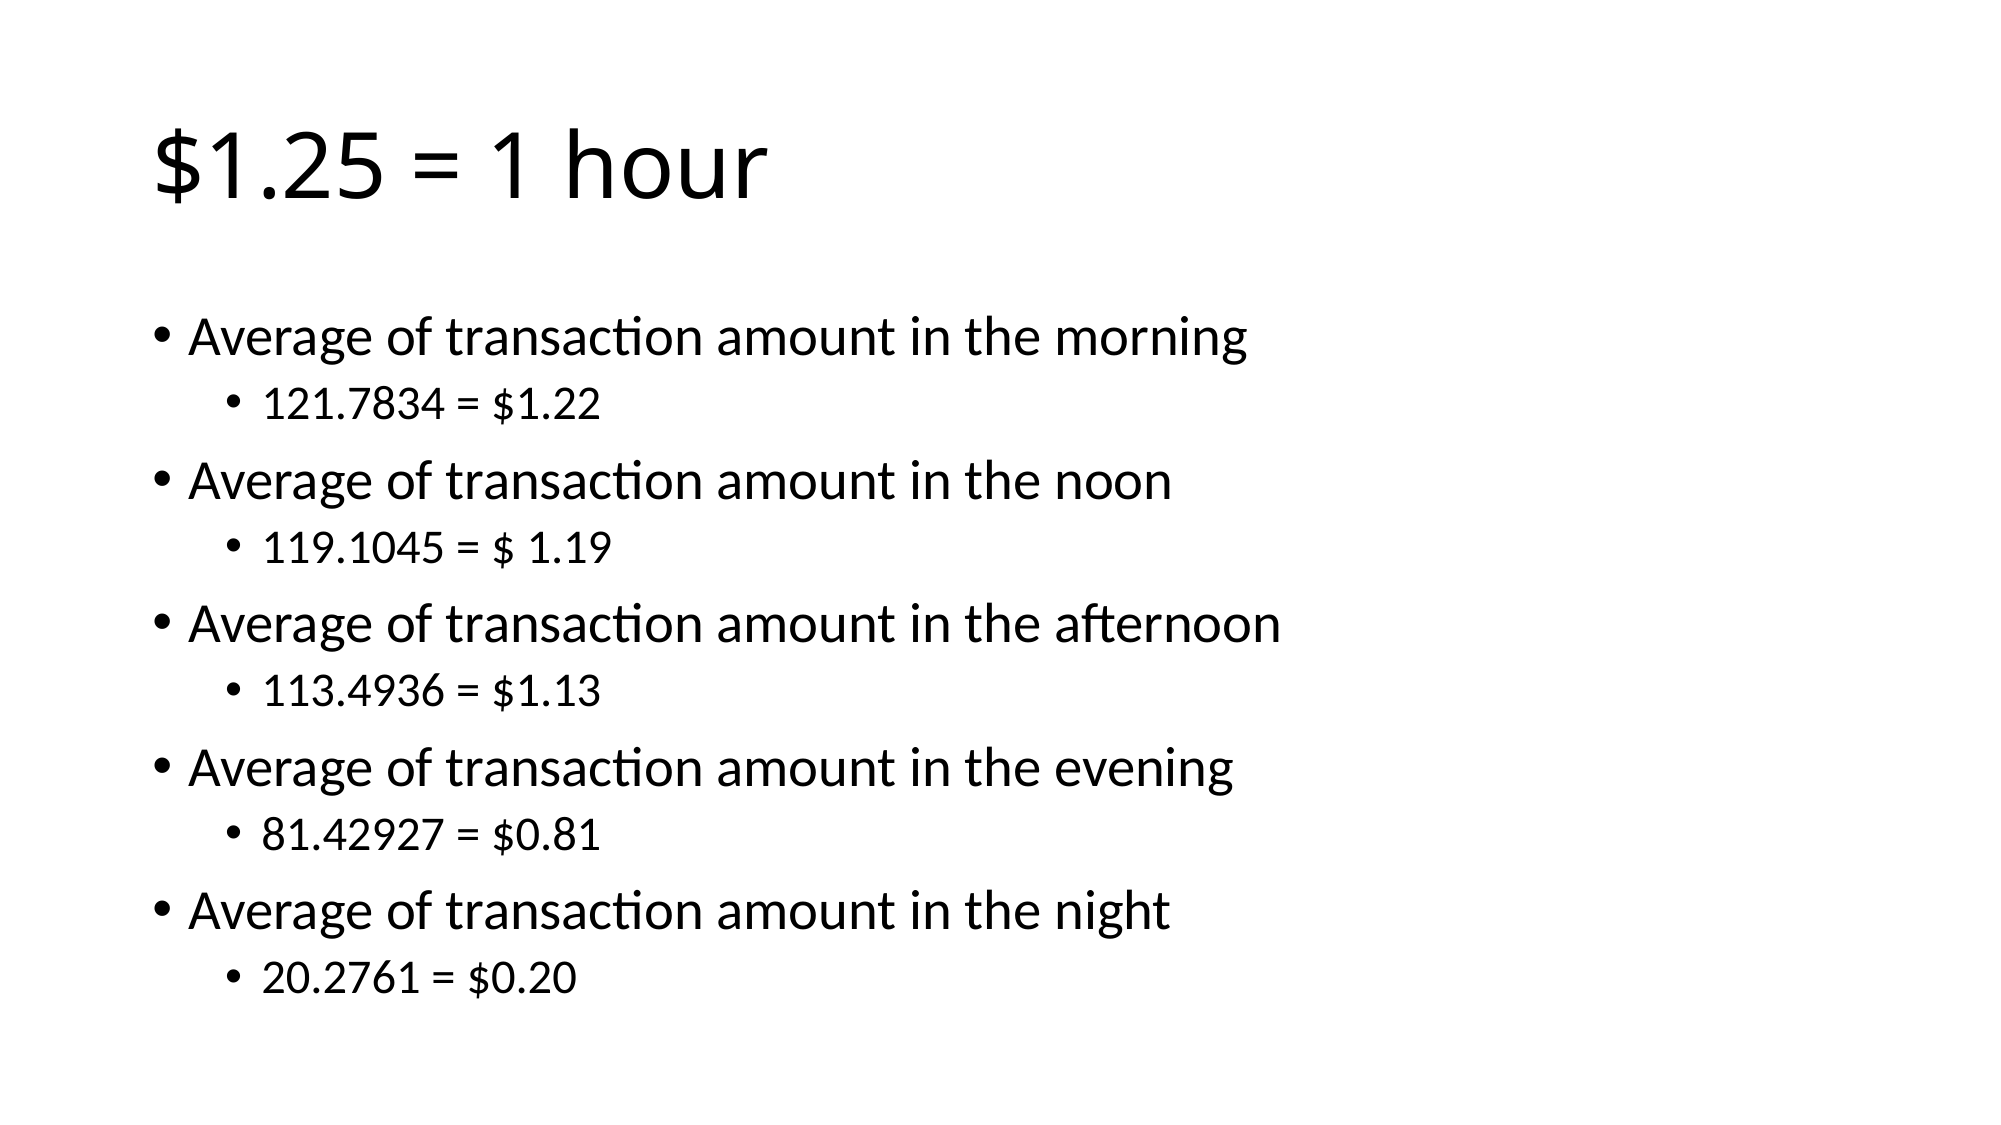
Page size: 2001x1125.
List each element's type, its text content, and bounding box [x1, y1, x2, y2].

title $1.25 = 1 hour [137, 59, 1863, 278]
list Average of transaction amount in the morning 121.7834 = $1.22 Average of transaction amount in the noon 119.1045 = $ 1.19 Average of transaction amount in the afternoon 113.4936 = $1.13 Average of transaction amount in the evening 81.42927 = $0.81 Average of transaction amount in the night 20.2761 = $0.20 [137, 299, 1863, 1014]
